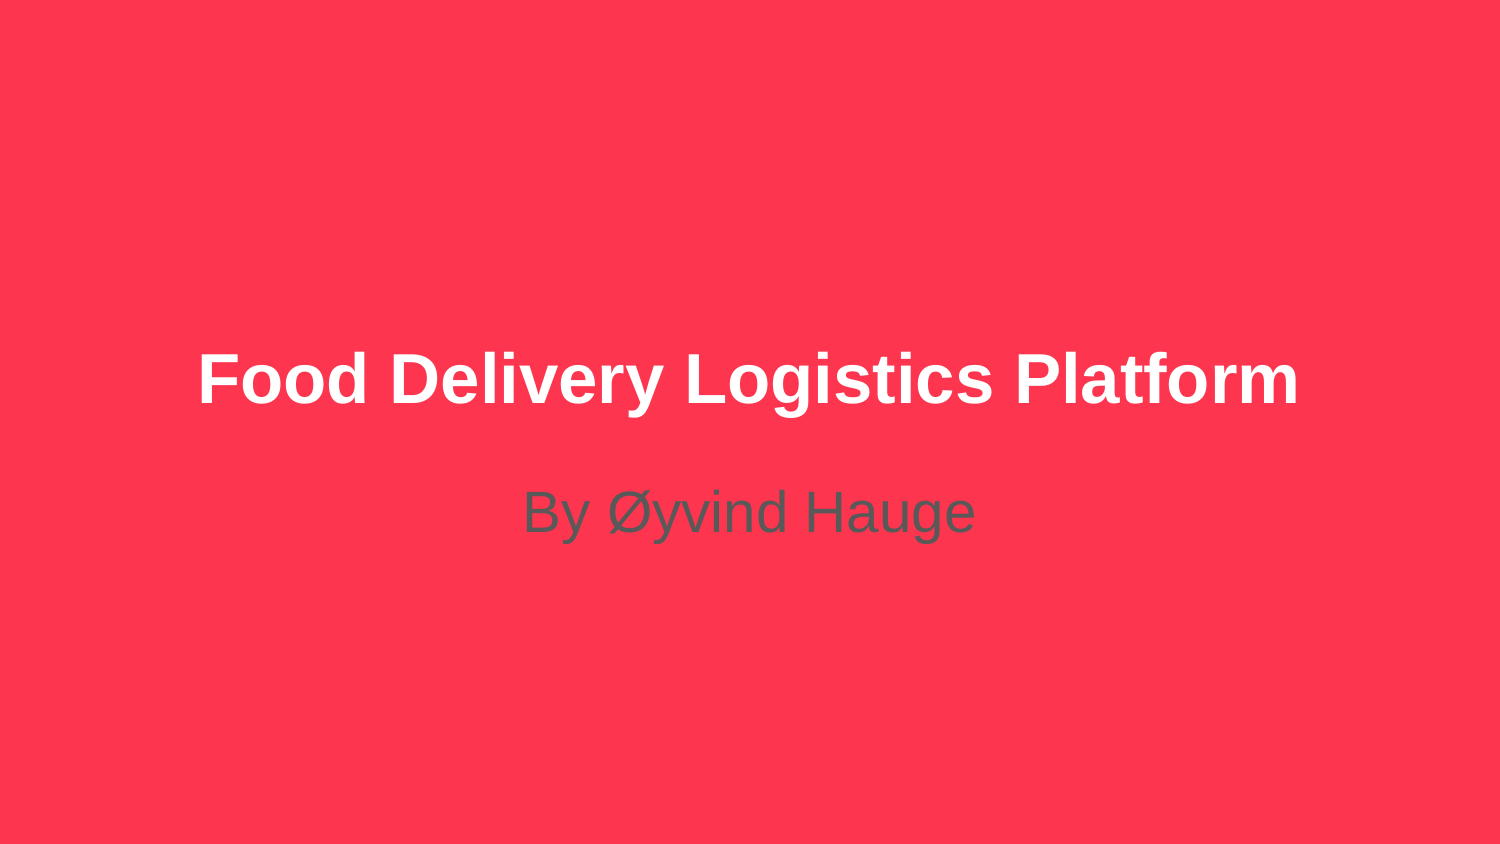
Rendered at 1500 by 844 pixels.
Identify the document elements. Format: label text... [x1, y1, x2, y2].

title Food Delivery Logistics Platform [51, 97, 1449, 434]
subtitle By Øyvind Hauge [51, 464, 1449, 595]
